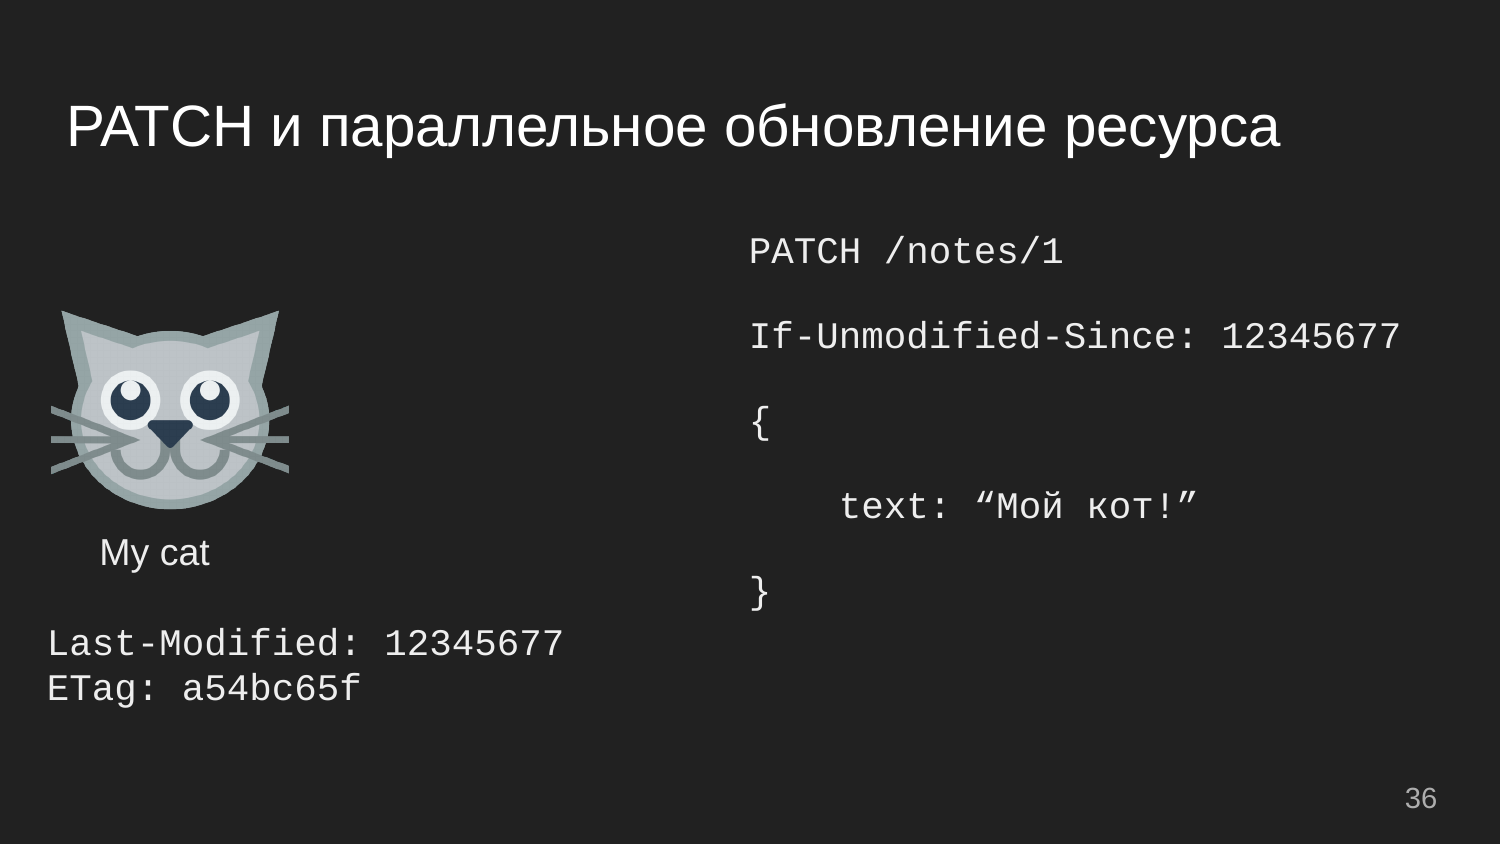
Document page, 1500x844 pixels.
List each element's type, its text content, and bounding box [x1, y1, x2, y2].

list PATCH /notes/1 If-Unmodified-Since: 12345677 { text: “Мой кот!” } [733, 204, 1480, 765]
slide_number 36 [1389, 764, 1480, 830]
title PATCH и параллельное обновление ресурса [51, 72, 1449, 167]
text_box My cat Last-Modified: 12345677 ETag: a54bc65f [31, 512, 734, 807]
picture [50, 290, 289, 529]
